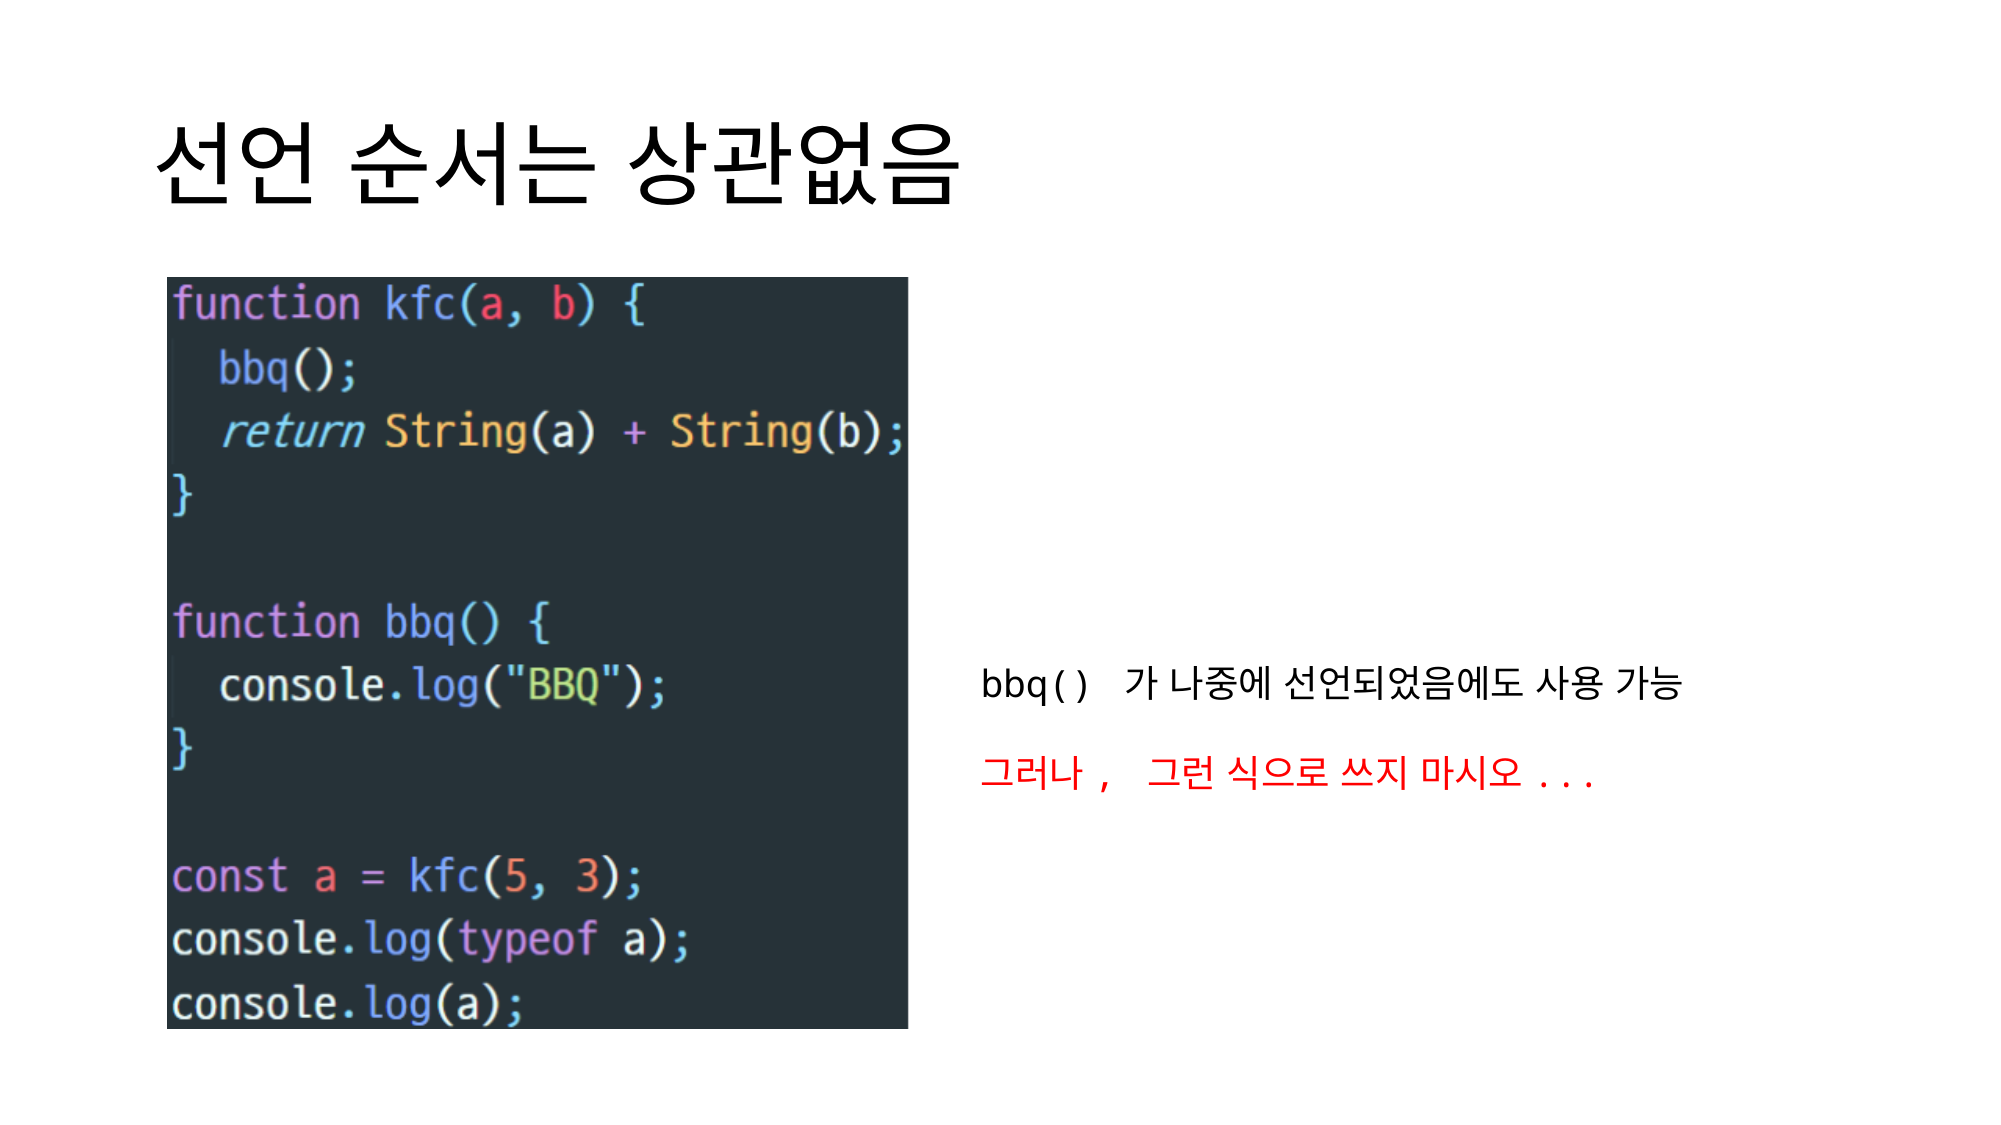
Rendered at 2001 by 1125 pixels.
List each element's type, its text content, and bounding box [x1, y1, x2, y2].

text_box bbq() 가 나중에 선언되었음에도 사용 가능 그러나, 그런 식으로 쓰지 마시오... [966, 653, 1700, 803]
title 선언 순서는 상관없음 [137, 59, 1863, 278]
picture [167, 277, 910, 1029]
